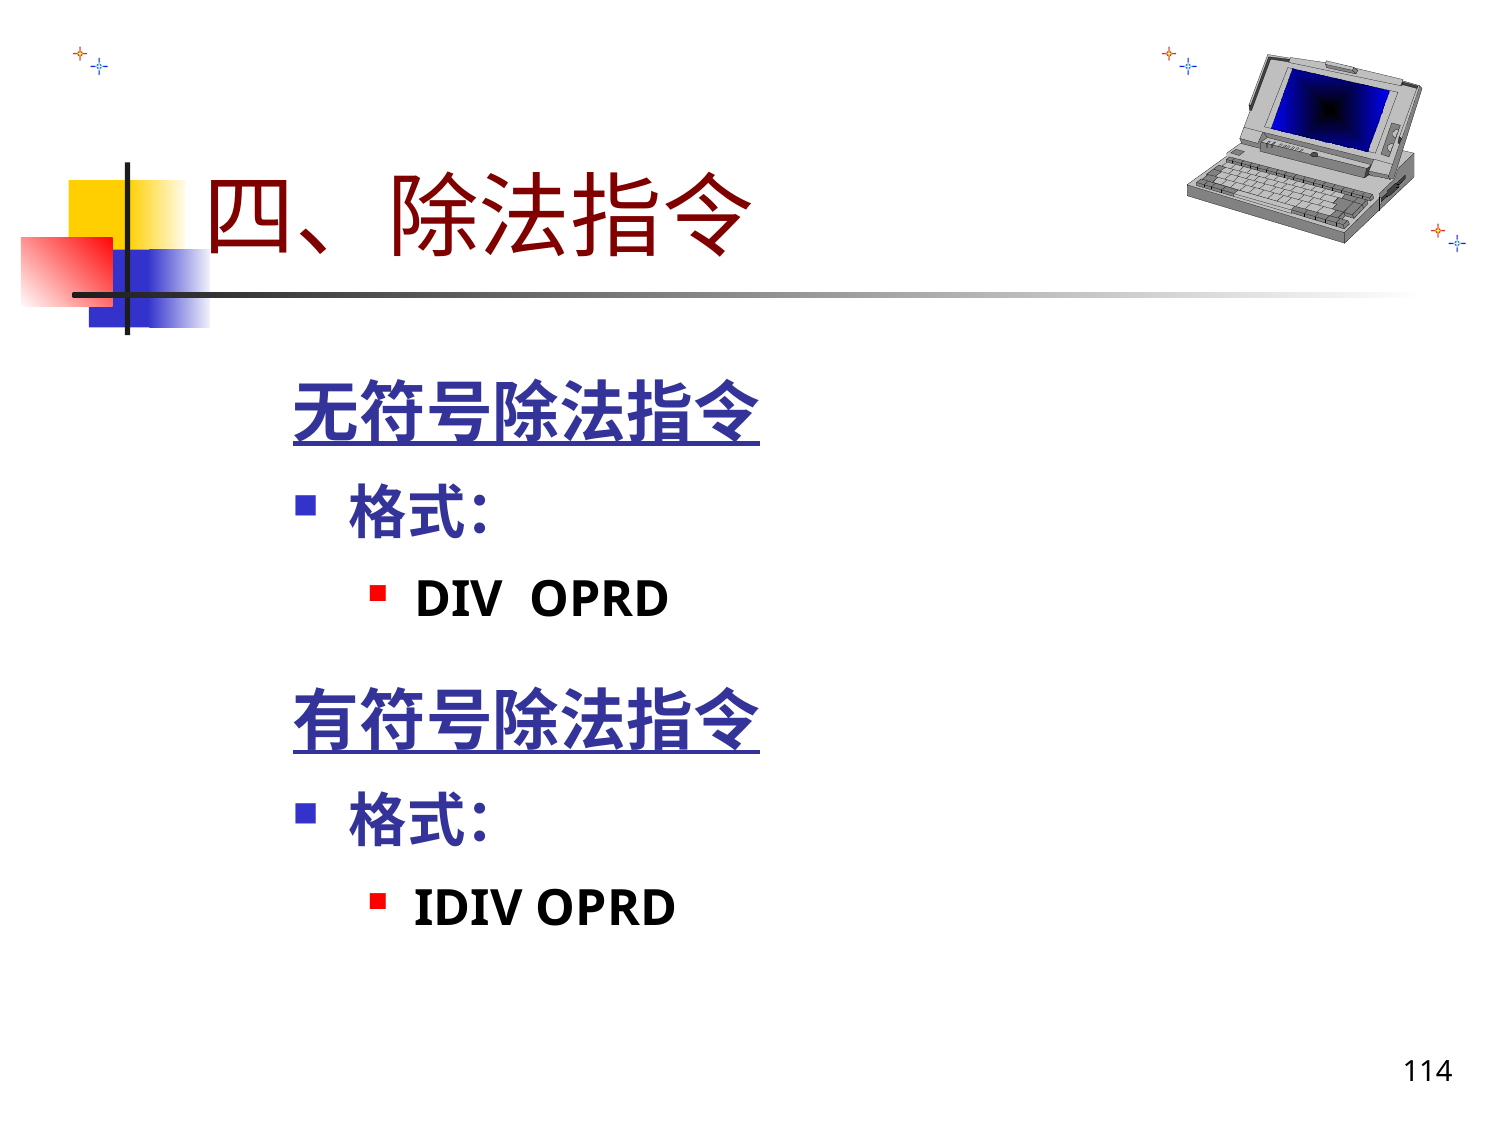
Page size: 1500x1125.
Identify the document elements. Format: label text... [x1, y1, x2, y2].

list 无符号除法指令 格式： DIV OPRD 有符号除法指令 格式： IDIV OPRD [277, 349, 1291, 989]
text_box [1186, 54, 1423, 244]
picture [62, 42, 113, 93]
slide_number 114 [1154, 1023, 1468, 1100]
title 四、除法指令 [188, 34, 1468, 276]
